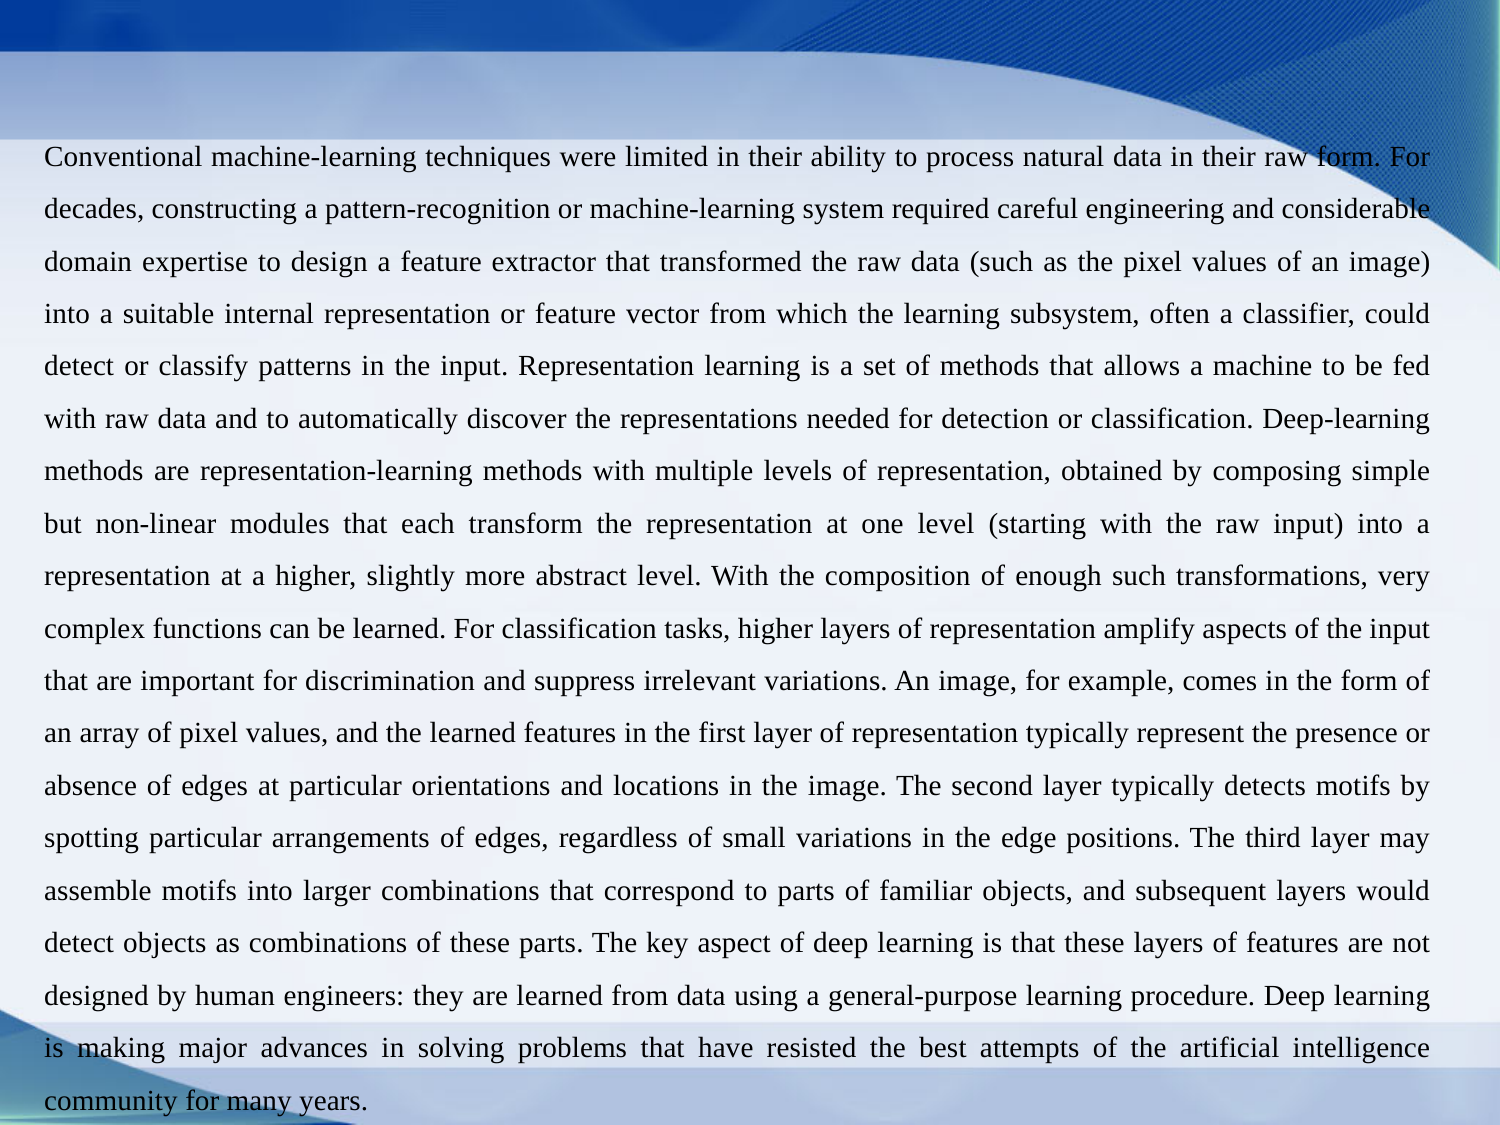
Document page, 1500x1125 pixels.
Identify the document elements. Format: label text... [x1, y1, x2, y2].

picture [0, 0, 1500, 1125]
text_box Conventional machine-learning techniques were limited in their ability to process natural data in their raw form. For decades, constructing a pattern-recognition or machine-learning system required careful engineering and considerable domain expertise to design a feature extractor that transformed the raw data (such as the pixel values of an image) into a suitable internal representation or feature vector from which the learning subsystem, often a classifier, could detect or classify patterns in the input. Representation learning is a set of methods that allows a machine to be fed with raw data and to automatically discover the representations needed for detection or classification. Deep-learning methods are representation-learning methods with multiple levels of representation, obtained by composing simple but non-linear modules that each transform the representation at one level (starting with the raw input) into a representation at a higher, slightly more abstract level. With the composition of enough such transformations, very complex functions can be learned. For classification tasks, higher layers of representation amplify aspects of the input that are important for discrimination and suppress irrelevant variations. An image, for example, comes in the form of an array of pixel values, and the learned features in the first layer of representation typically represent the presence or absence of edges at particular orientations and locations in the image. The second layer typically detects motifs by spotting particular arrangements of edges, regardless of small variations in the edge positions. The third layer may assemble motifs into larger combinations that correspond to parts of familiar objects, and subsequent layers would detect objects as combinations of these parts. The key aspect of deep learning is that these layers of features are not designed by human engineers: they are learned from data using a general-purpose learning procedure. Deep learning is making major advances in solving problems that have resisted the best attempts of the artificial intelligence community for many years. [29, 112, 1447, 1124]
